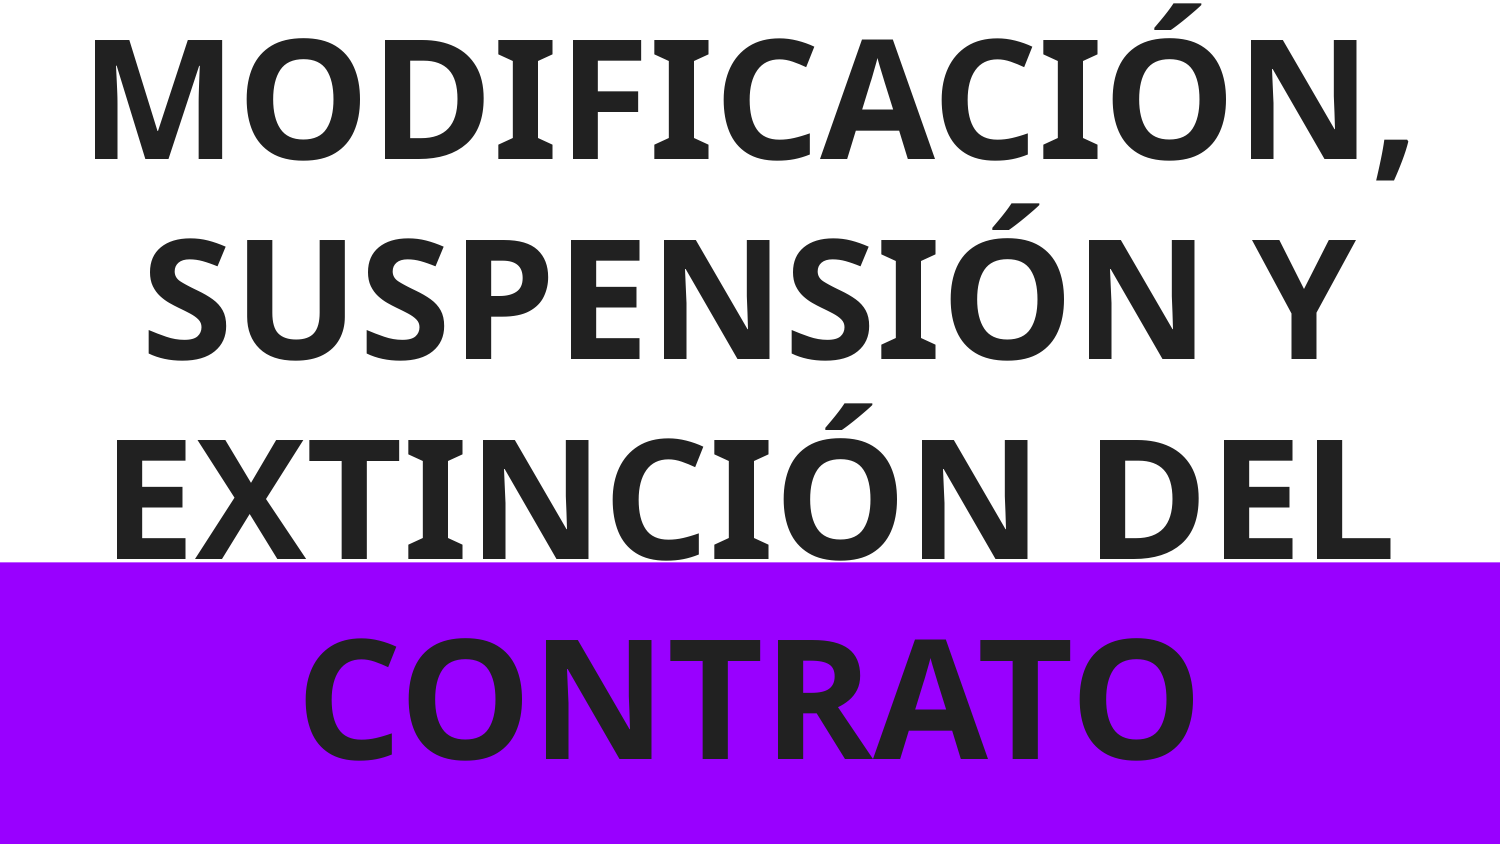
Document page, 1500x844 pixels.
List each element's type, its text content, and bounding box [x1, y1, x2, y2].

title T-6 MODIFICACIÓN, SUSPENSIÓN Y EXTINCIÓN DEL CONTRATO [51, 27, 1449, 559]
